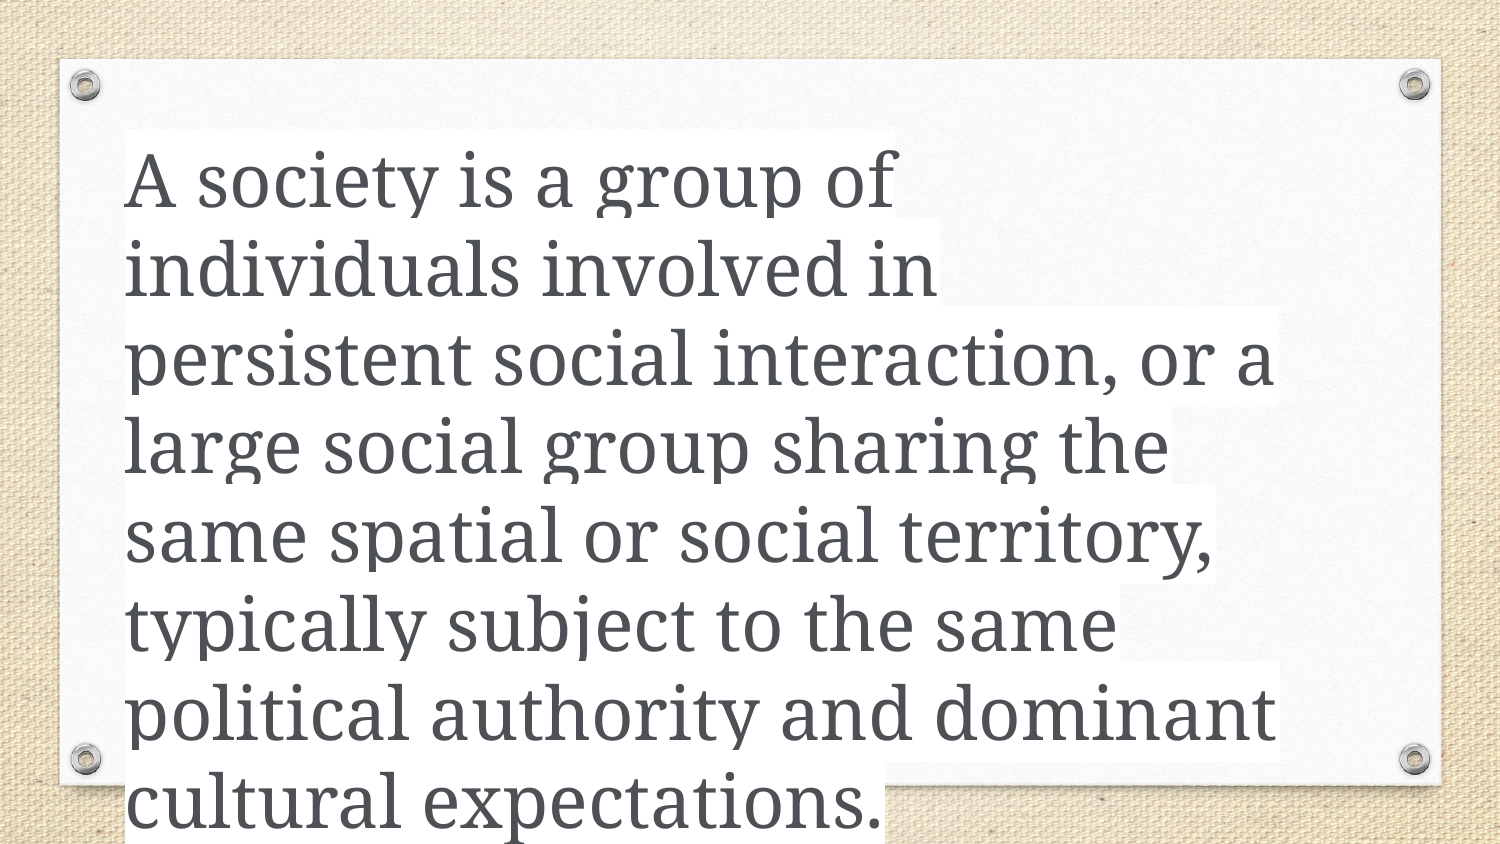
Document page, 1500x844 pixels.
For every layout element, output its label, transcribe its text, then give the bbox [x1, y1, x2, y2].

text_box A society is a group of individuals involved in persistent social interaction, or a large social group sharing the same spatial or social territory, typically subject to the same political authority and dominant cultural expectations. [109, 118, 1314, 844]
picture [0, 0, 1500, 844]
